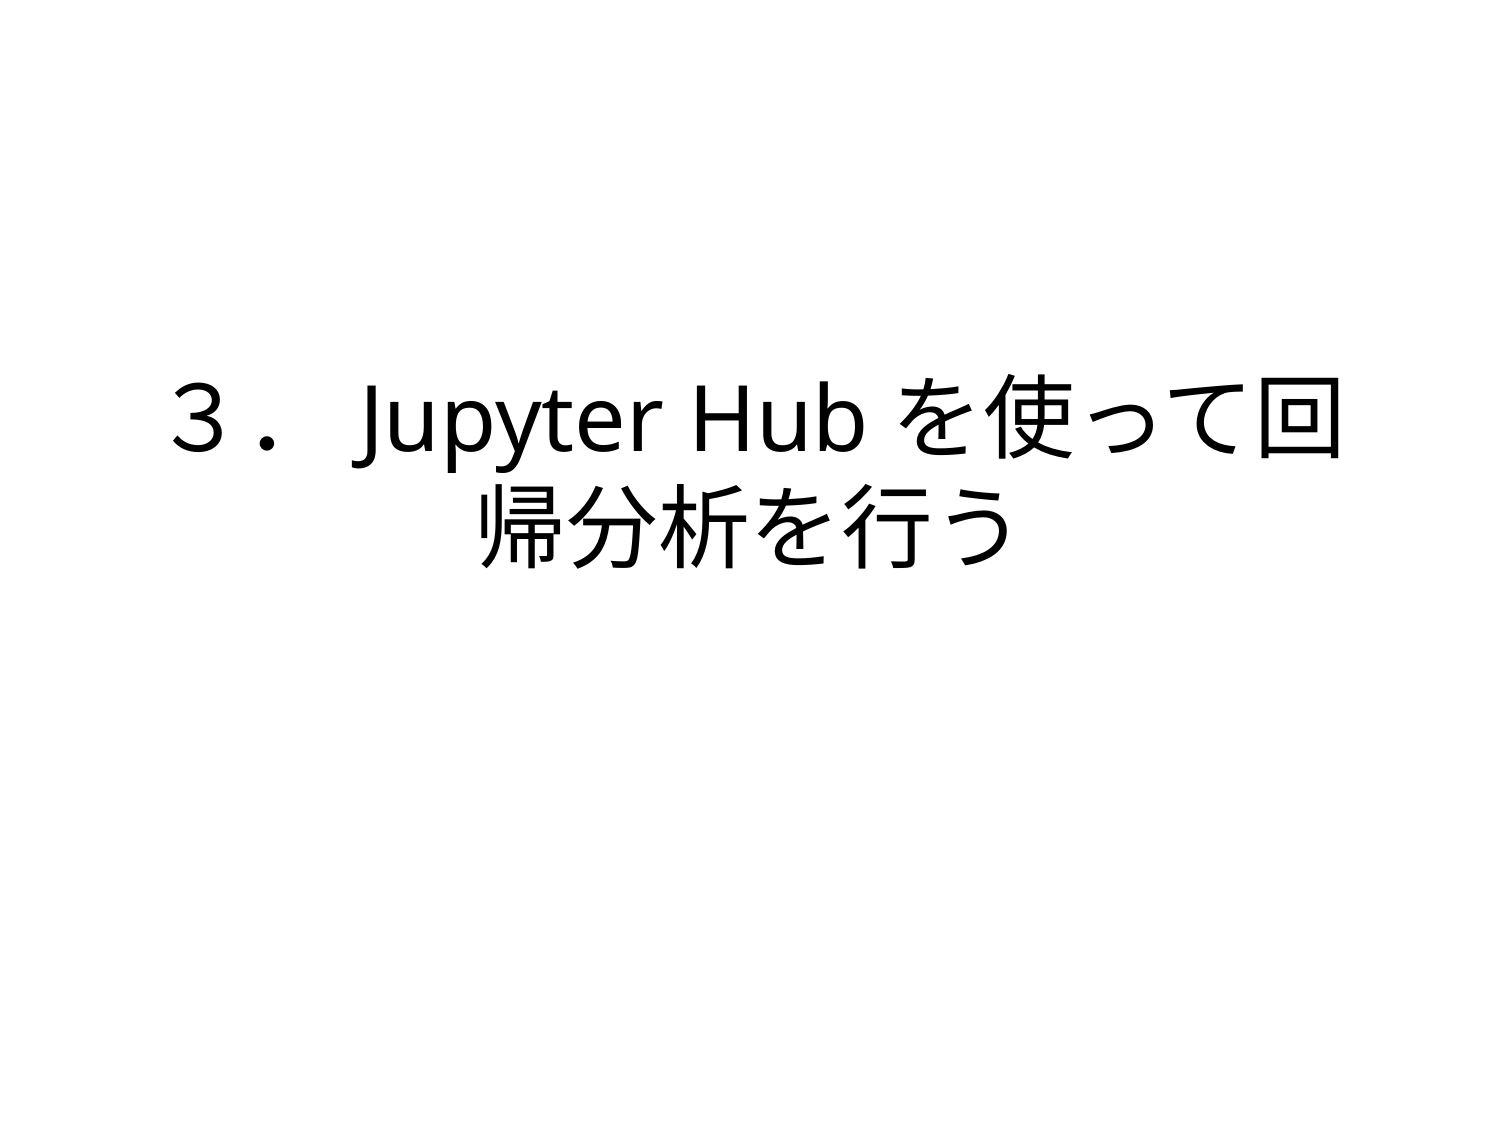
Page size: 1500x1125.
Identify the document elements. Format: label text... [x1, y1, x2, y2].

title ３．Jupyter Hubを使って回帰分析を行う [112, 349, 1388, 591]
